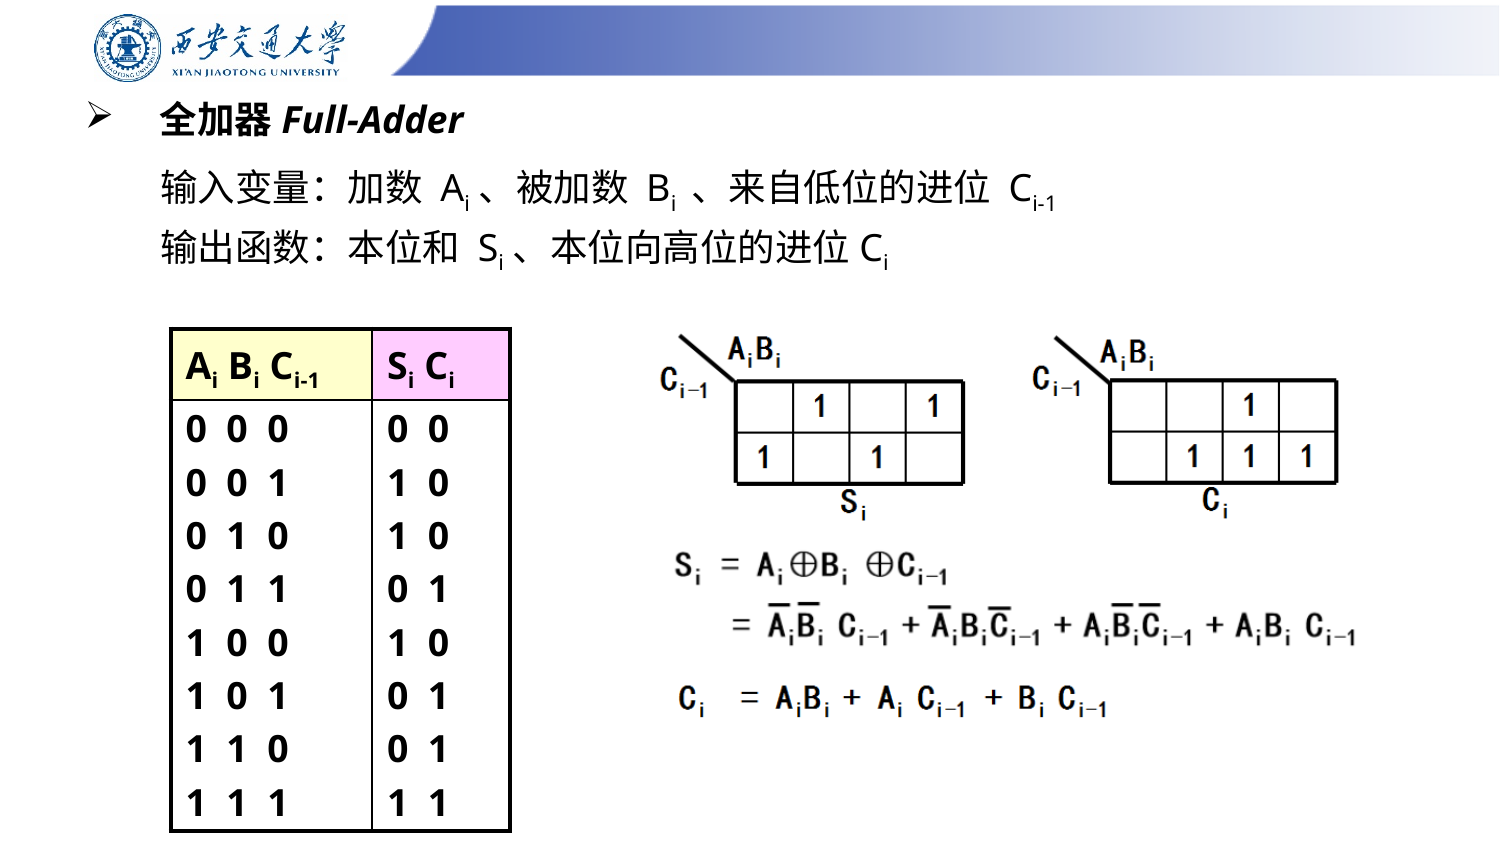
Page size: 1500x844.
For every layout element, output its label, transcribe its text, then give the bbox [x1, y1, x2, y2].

table_cell 0 0 1 0 1 0 0 1 1 0 0 1 0 1 1 1 [373, 401, 508, 829]
table_header Ai Bi Ci-1 [173, 331, 371, 399]
title 全加器Full-Adder [70, 94, 683, 141]
list 输入变量：加数 Ai、被加数 Bi 、来自低位的进位 Ci-1 输出函数：本位和 Si、本位向高位的进位Ci [145, 161, 1295, 273]
picture [0, 0, 1500, 844]
table_header Si Ci [373, 331, 508, 399]
table_cell 0 0 0 0 0 1 0 1 0 0 1 1 1 0 0 1 0 1 1 1 0 1 1 1 [173, 401, 371, 829]
